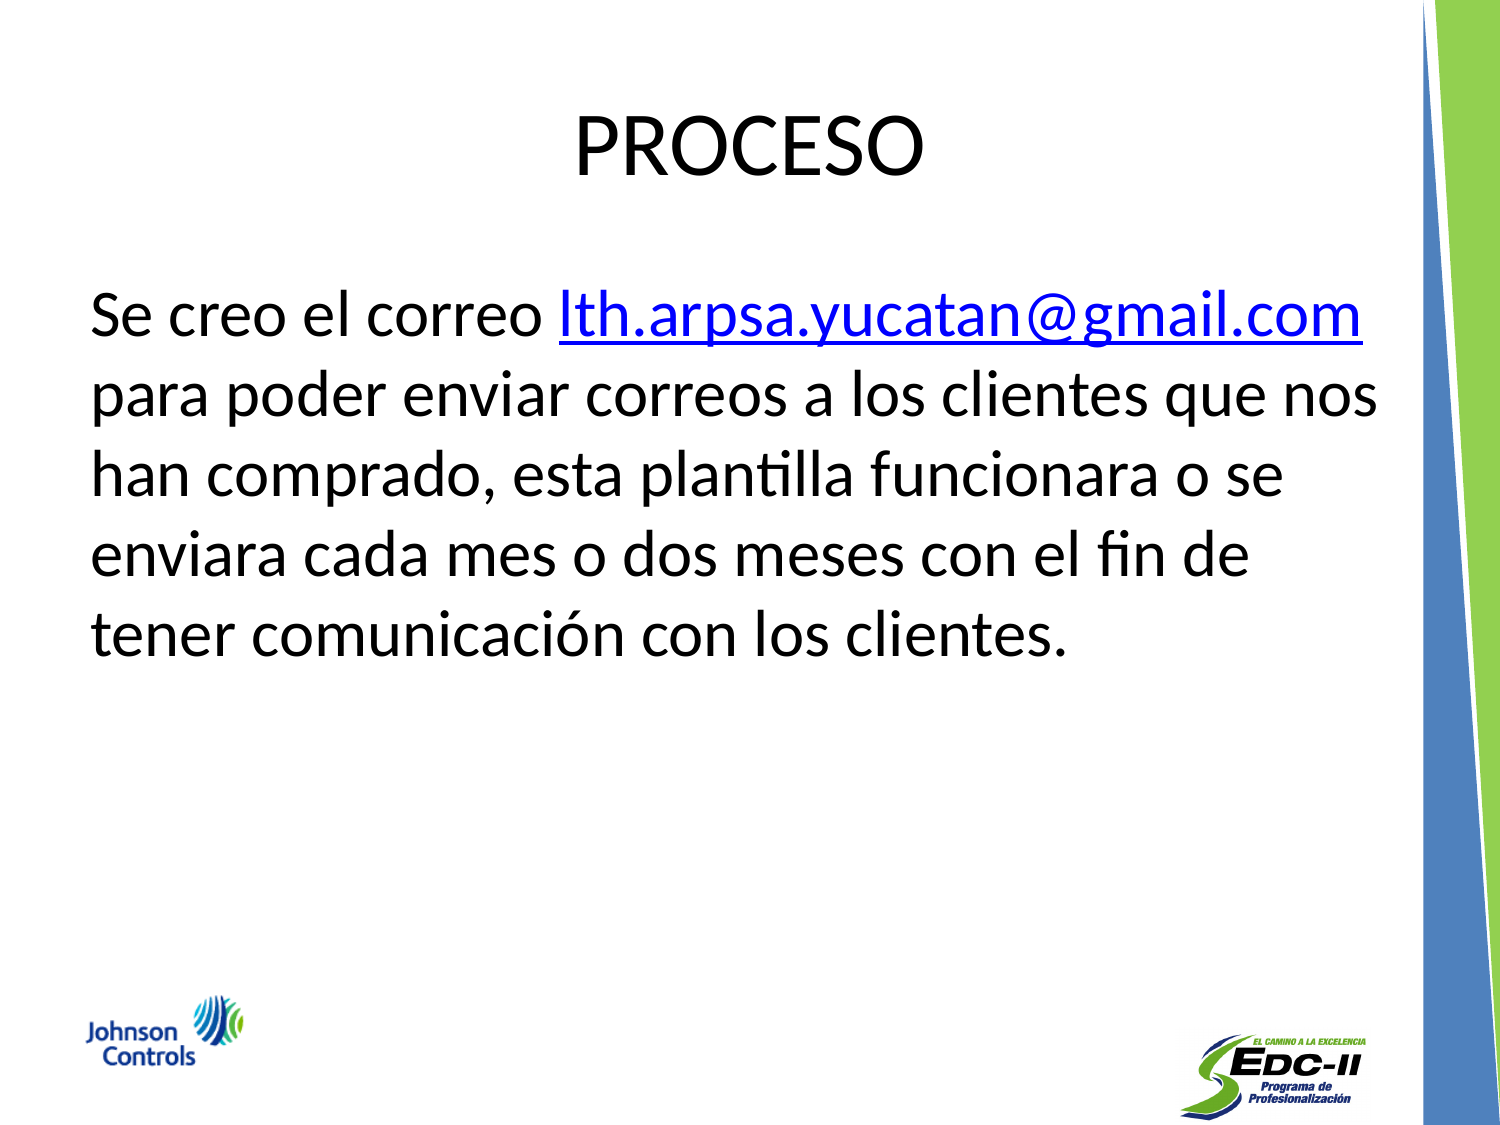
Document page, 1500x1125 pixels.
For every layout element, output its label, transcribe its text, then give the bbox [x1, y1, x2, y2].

title PROCESO [75, 45, 1417, 233]
picture [1174, 1026, 1371, 1122]
picture [76, 987, 249, 1075]
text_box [1423, 0, 1500, 1125]
list Se creo el correo lth.arpsa.yucatan@gmail.com para poder enviar correos a los clientes que nos han comprado, esta plantilla funcionara o se enviara cada mes o dos meses con el fin de tener comunicación con los clientes. [75, 262, 1417, 1005]
